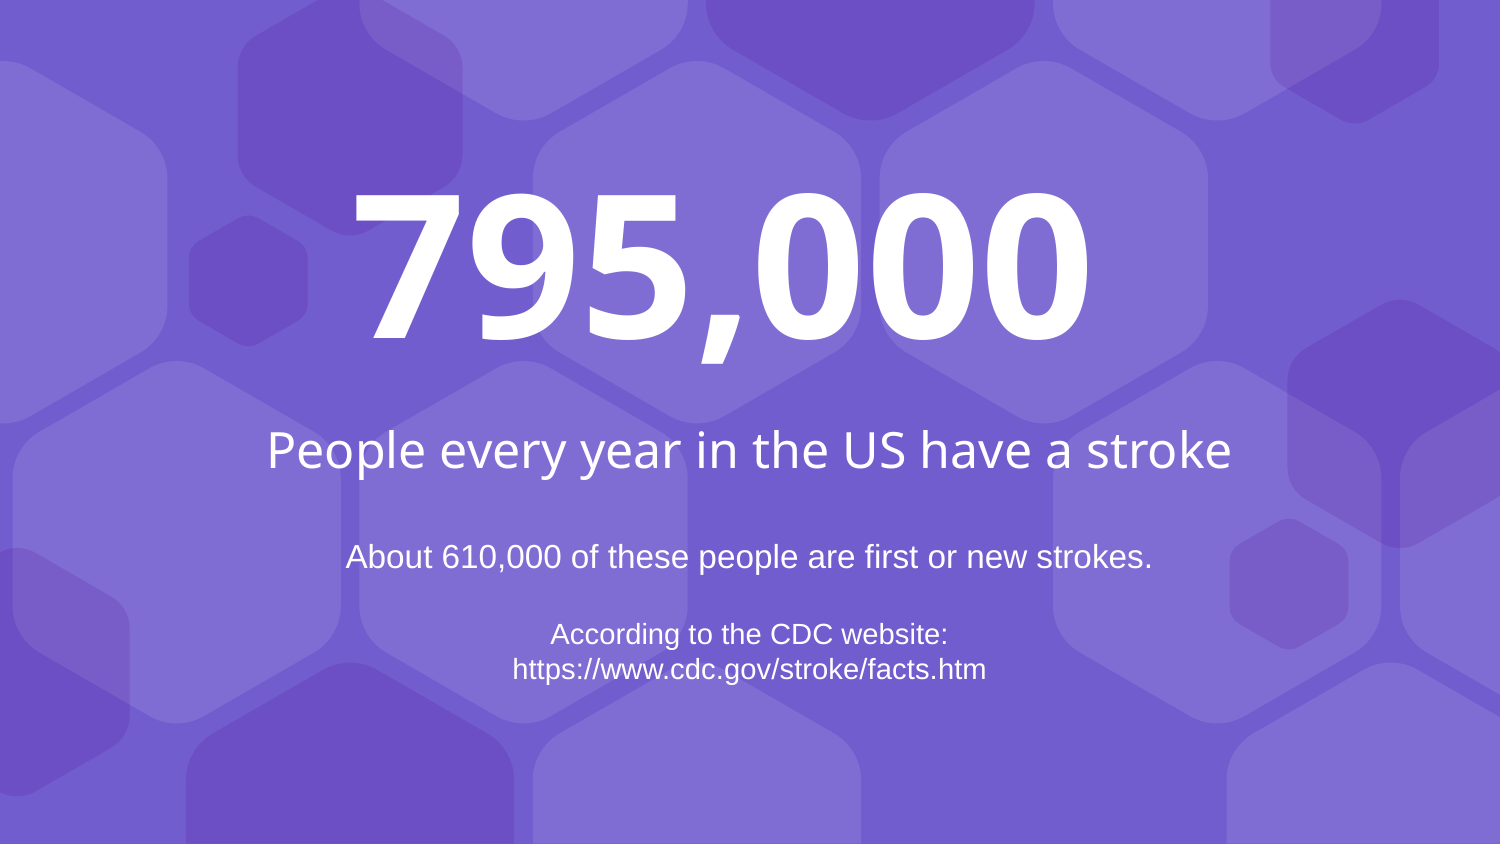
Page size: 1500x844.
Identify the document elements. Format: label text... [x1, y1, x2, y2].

title 795,000 [140, 180, 1360, 368]
subtitle People every year in the US have a stroke About 610,000 of these people are first or new strokes. According to the CDC website: https://www.cdc.gov/stroke/facts.htm [140, 409, 1360, 780]
